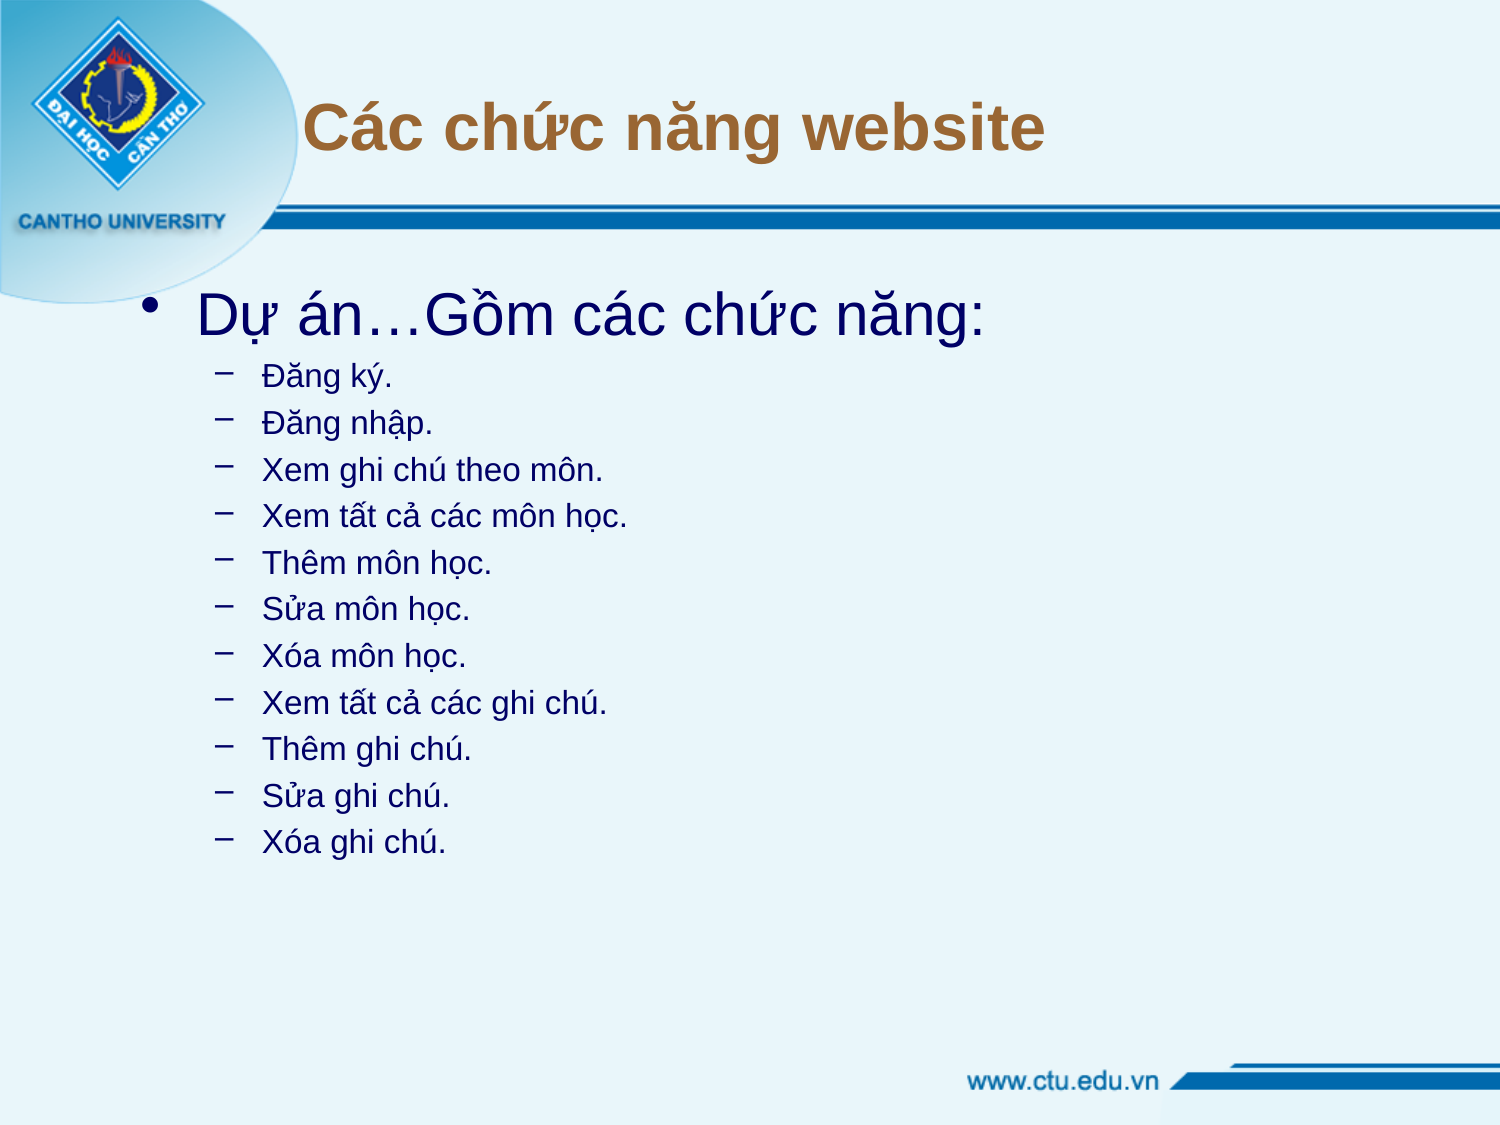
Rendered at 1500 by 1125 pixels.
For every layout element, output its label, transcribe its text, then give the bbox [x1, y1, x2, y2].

title Các chức năng website [287, 46, 1450, 202]
picture [0, 0, 1500, 1125]
list Dự án…Gồm các chức năng: Đăng ký. Đăng nhập. Xem ghi chú theo môn. Xem tất cả các môn học. Thêm môn học. Sửa môn học. Xóa môn học. Xem tất cả các ghi chú. Thêm ghi chú. Sửa ghi chú. Xóa ghi chú. [125, 267, 1450, 1050]
